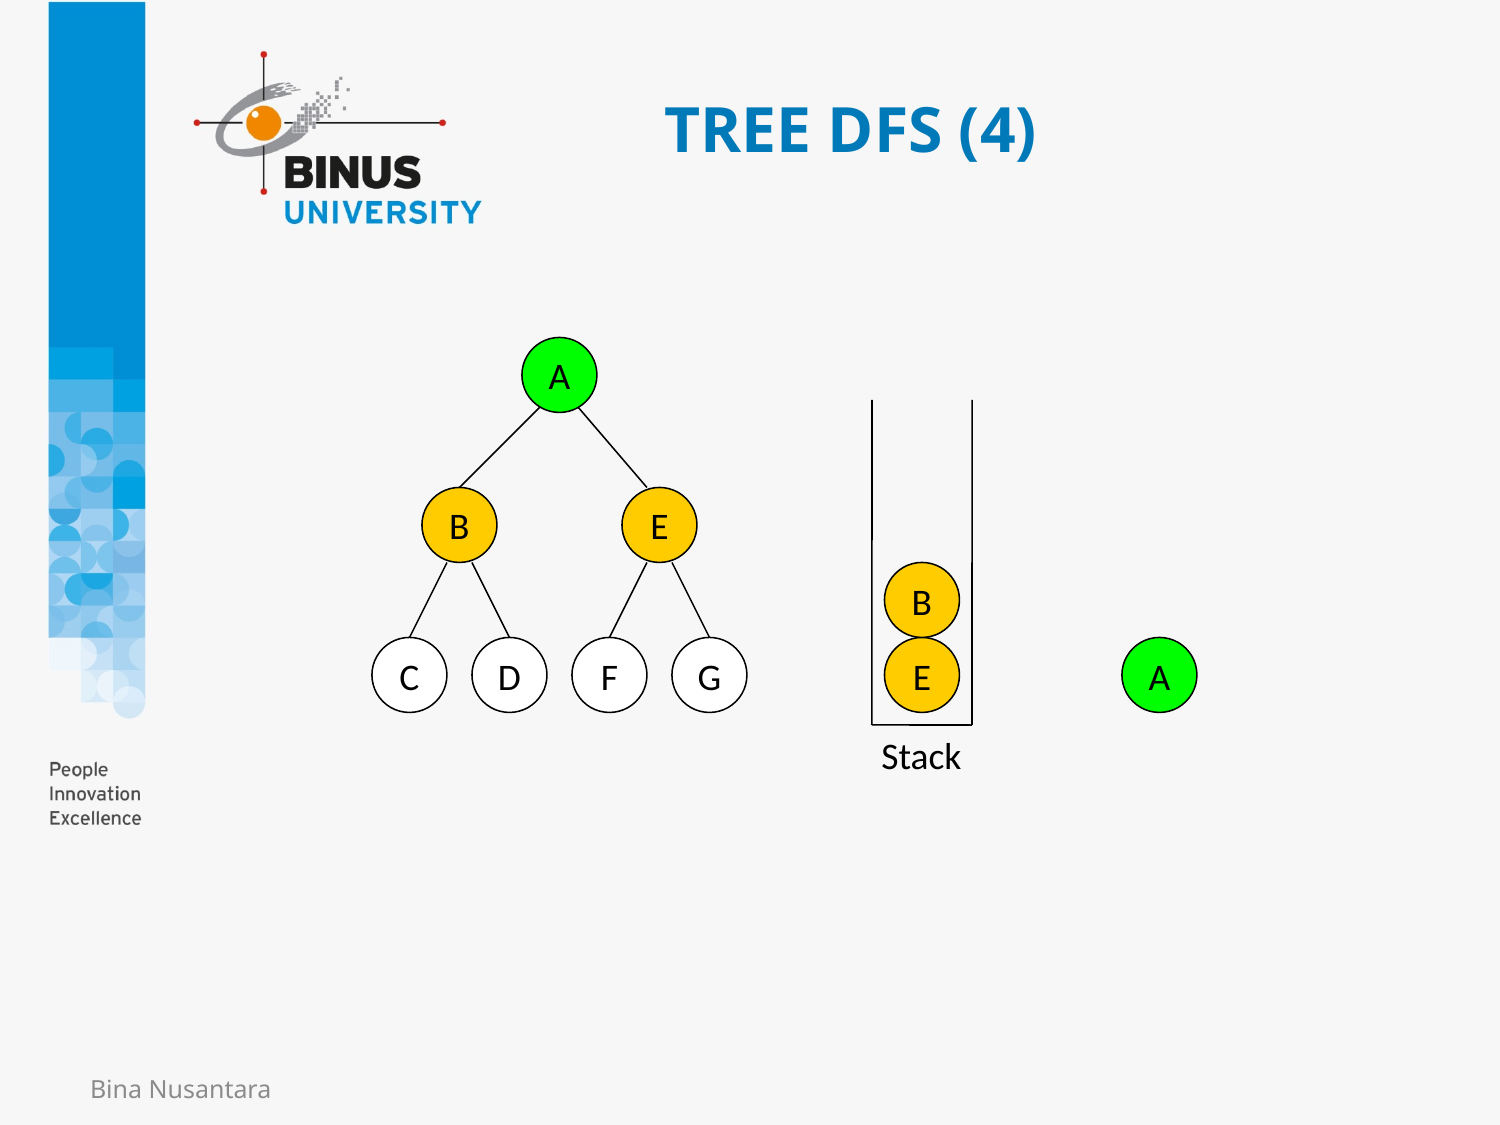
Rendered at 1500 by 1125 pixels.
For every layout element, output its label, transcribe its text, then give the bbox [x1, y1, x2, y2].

title TREE DFS (4) [271, 33, 1431, 222]
slide_number Bina Nusantara [75, 1058, 425, 1119]
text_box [371, 337, 748, 713]
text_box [871, 399, 973, 726]
picture [0, 0, 1500, 845]
text_box Stack [866, 724, 977, 785]
text_box A [1121, 637, 1197, 713]
